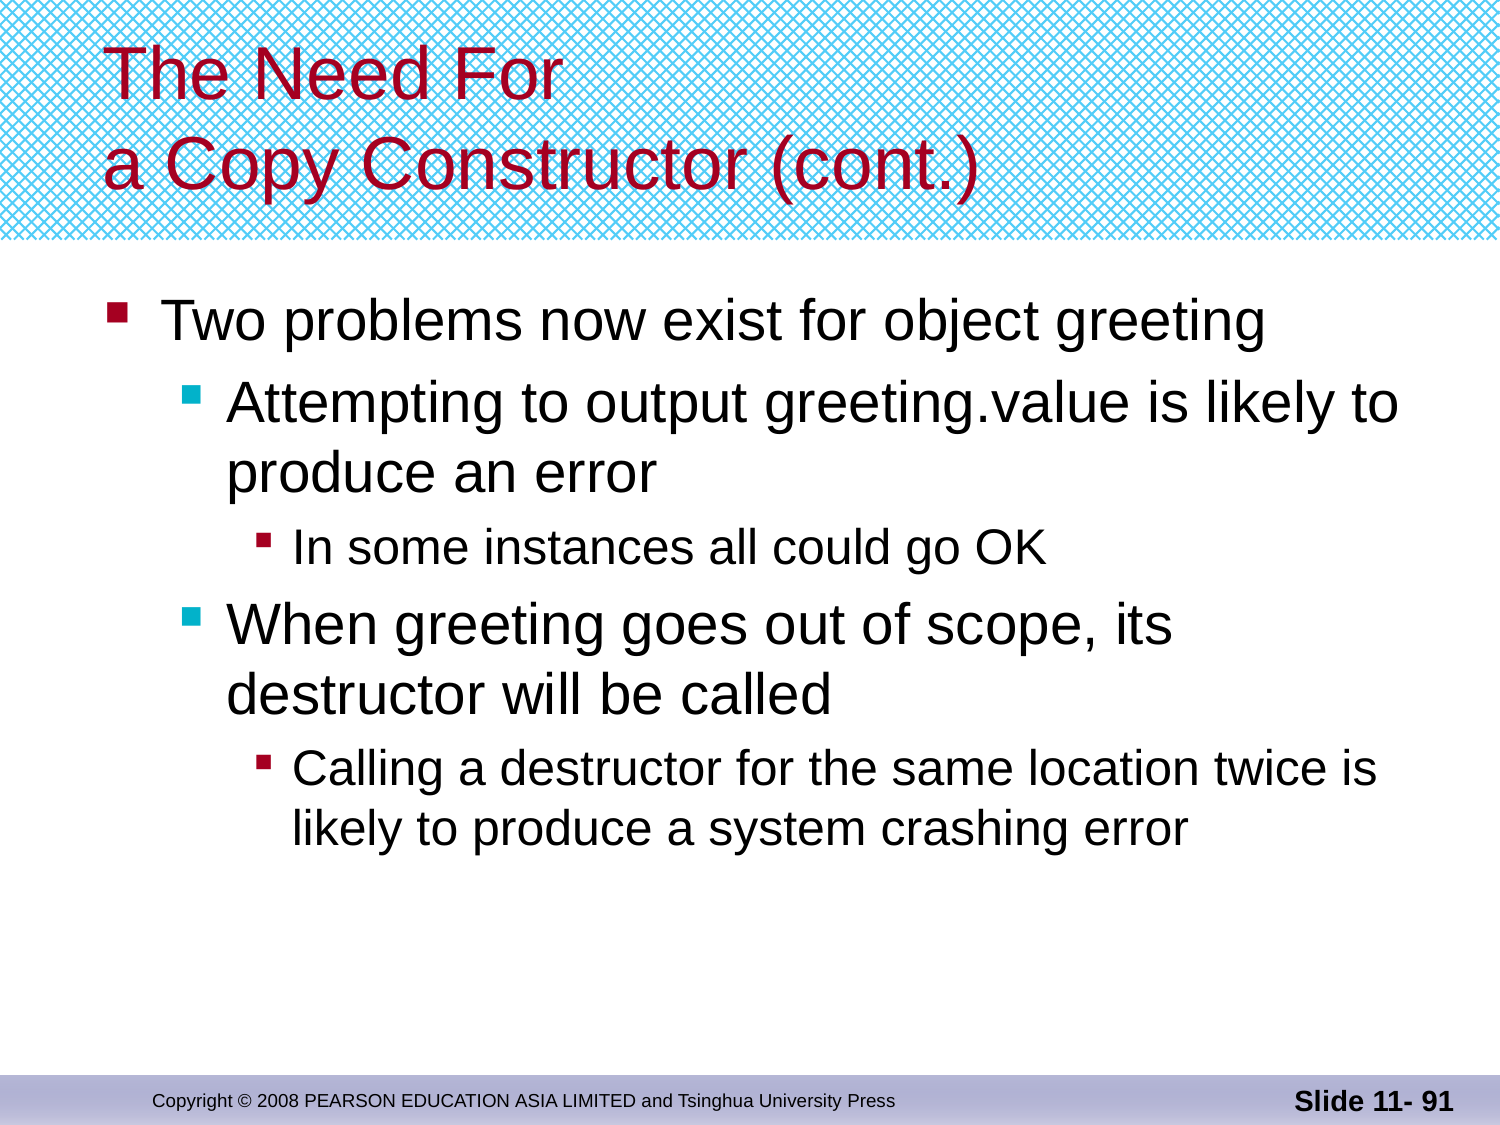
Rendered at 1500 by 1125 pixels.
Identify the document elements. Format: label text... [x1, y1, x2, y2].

list Two problems now exist for object greeting Attempting to output greeting.value is likely to produce an error In some instances all could go OK When greeting goes out of scope, its destructor will be called Calling a destructor for the same location twice is likely to produce a system crashing error [89, 275, 1450, 1025]
title The Need For a Copy Constructor (cont.) [87, 49, 1450, 213]
slide_number Slide 11- 91 [1156, 1050, 1469, 1125]
